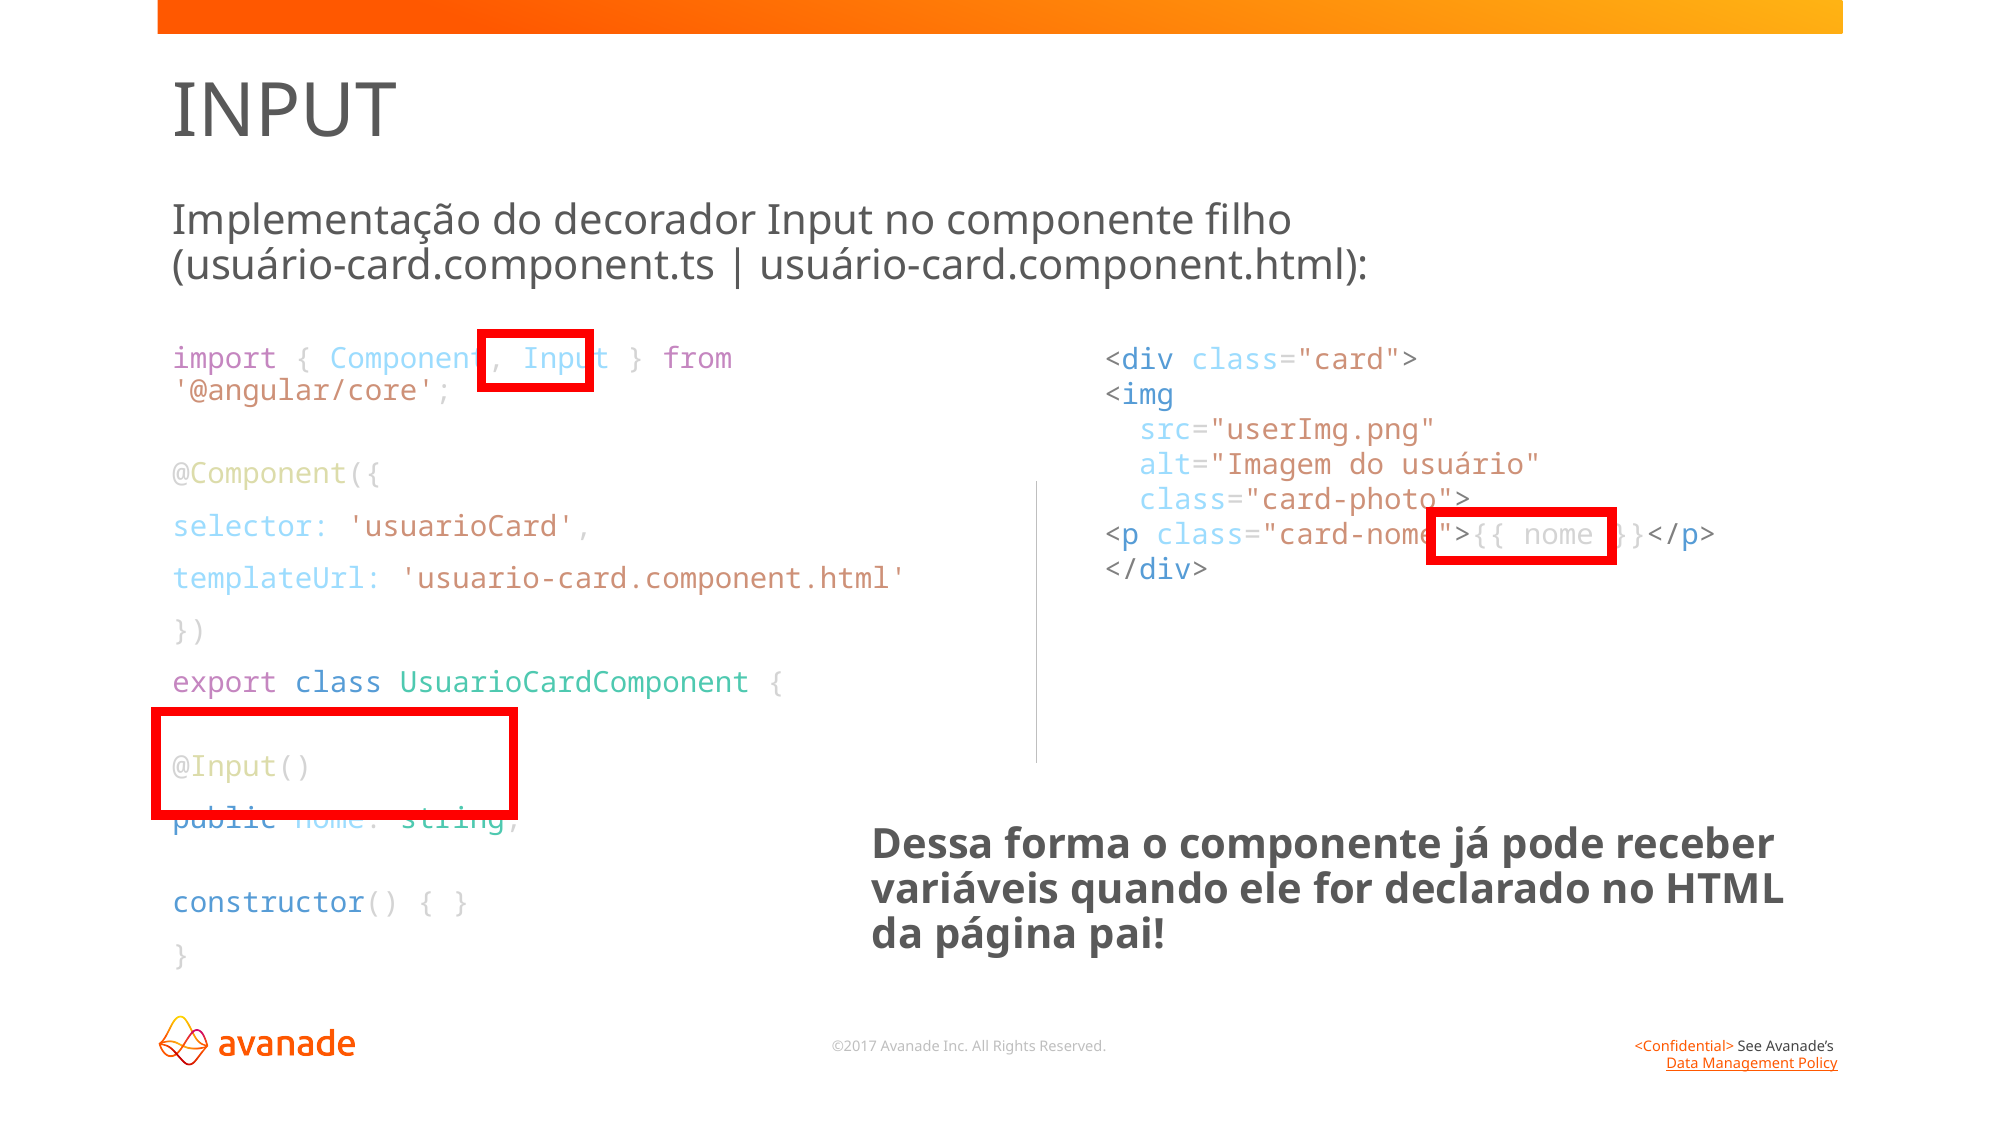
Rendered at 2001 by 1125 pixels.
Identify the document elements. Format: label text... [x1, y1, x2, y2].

text_box [155, 710, 515, 816]
text_box <div class="card"> <img src="userImg.png" alt="Imagem do usuário" class="card-photo"> <p class="card-nome">{{ nome }}</p> </div> [1089, 333, 1972, 593]
text_box [1430, 511, 1613, 562]
picture [138, 995, 384, 1086]
title INPUT [157, 64, 1843, 152]
text_box import { Component, Input } from '@angular/core'; @Component({ selector: 'usuarioCard', templateUrl: 'usuario-card.component.html' }) export class UsuarioCardComponent { @Input() public nome: string; constructor() { } } [157, 336, 984, 979]
text_box [481, 332, 590, 389]
text_box Dessa forma o componente já pode receber variáveis quando ele for declarado no HTML da página pai! [856, 815, 1843, 922]
list Implementação do decorador Input no componente filho (usuário-card.component.ts | usuário-card.component.html): [157, 190, 1843, 297]
